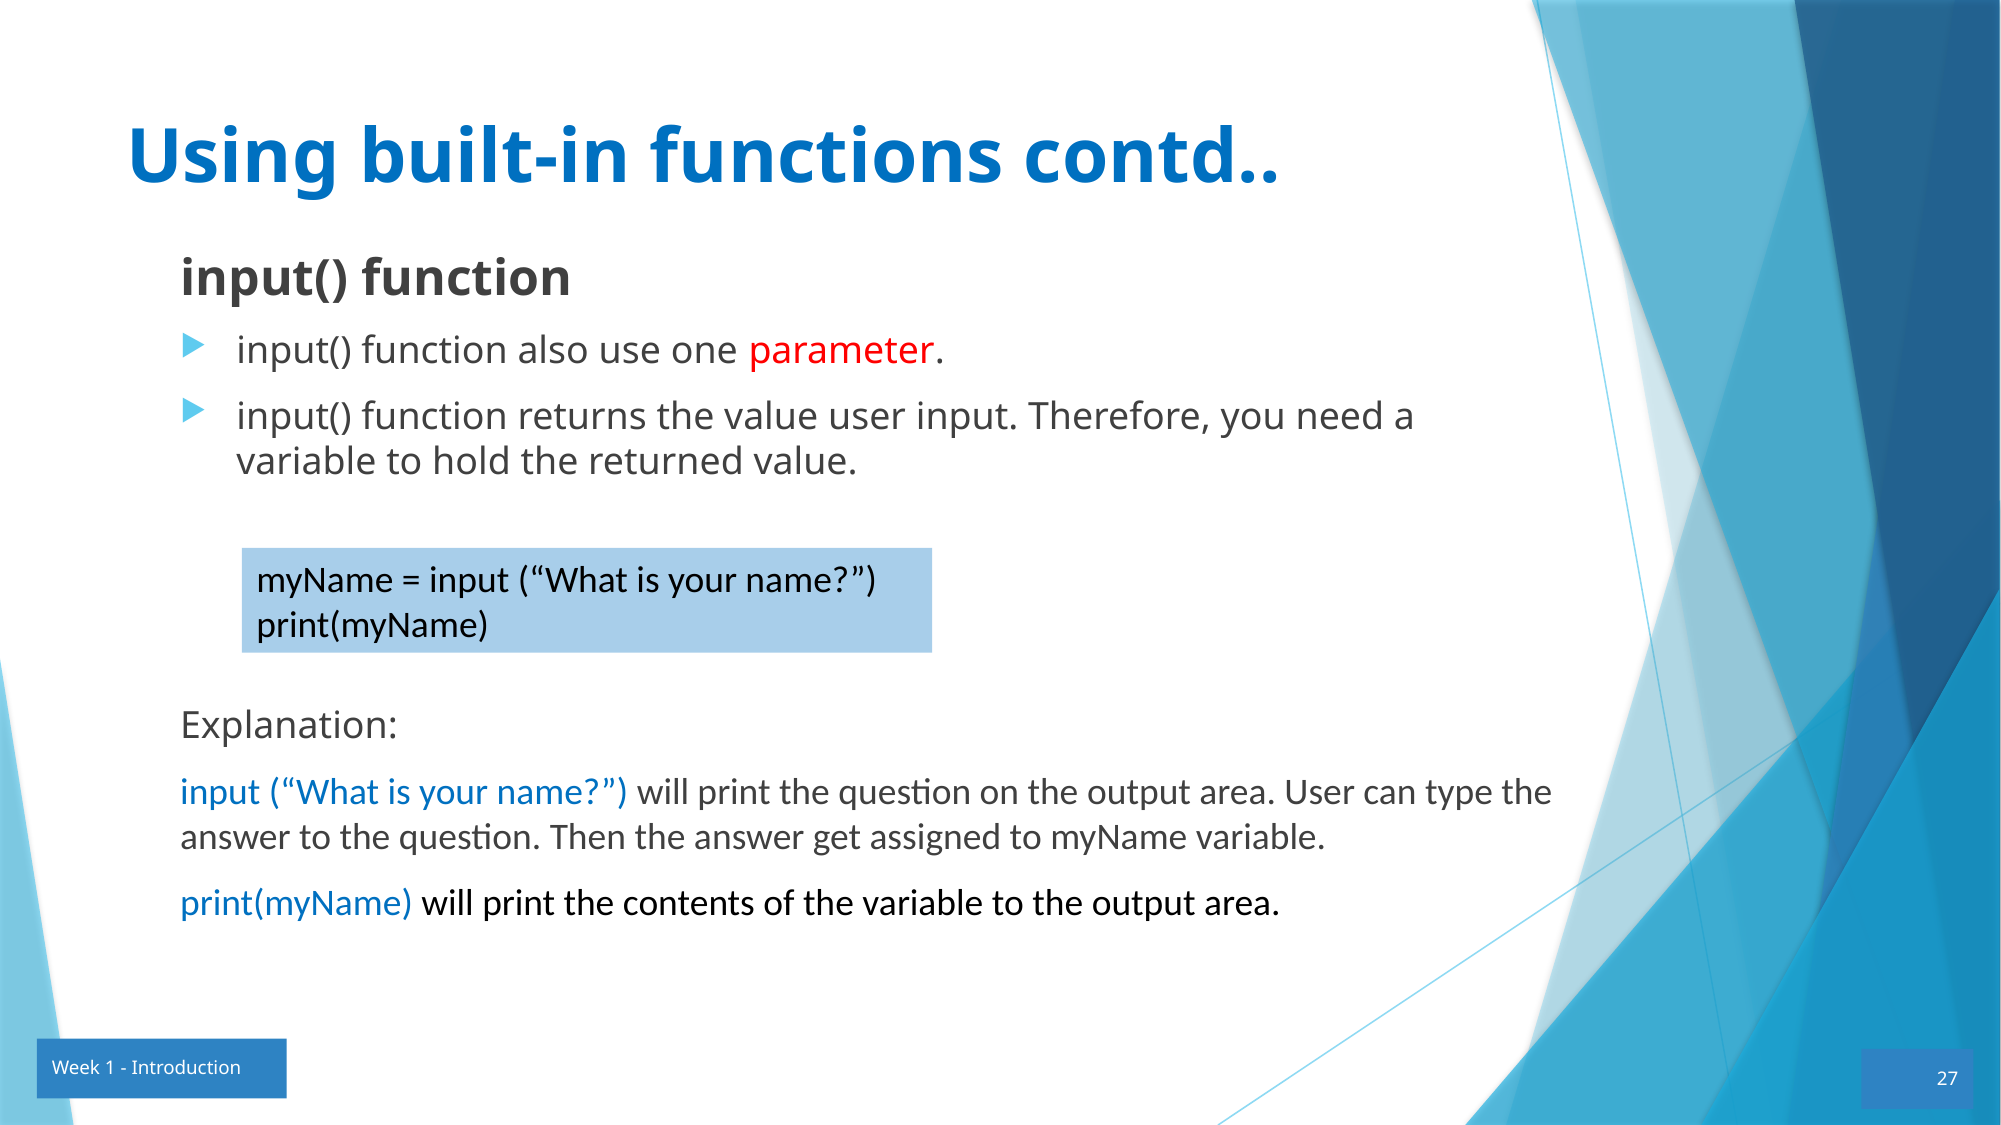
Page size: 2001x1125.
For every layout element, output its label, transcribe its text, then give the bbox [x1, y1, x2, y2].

footer Week 1 - Introduction [36, 1038, 287, 1099]
slide_number 27 [1861, 1048, 1974, 1109]
list input() function input() function also use one parameter. input() function returns the value user input. Therefore, you need a variable to hold the returned value. Explanation: input (“What is your name?”) will print the question on the output area. User can type the answer to the question. Then the answer get assigned to myName variable. print(myName) will print the contents of the variable to the output area. [165, 238, 1576, 969]
text_box myName = input (“What is your name?”) print(myName) [241, 547, 933, 653]
title Using built-in functions contd.. [111, 99, 1522, 317]
